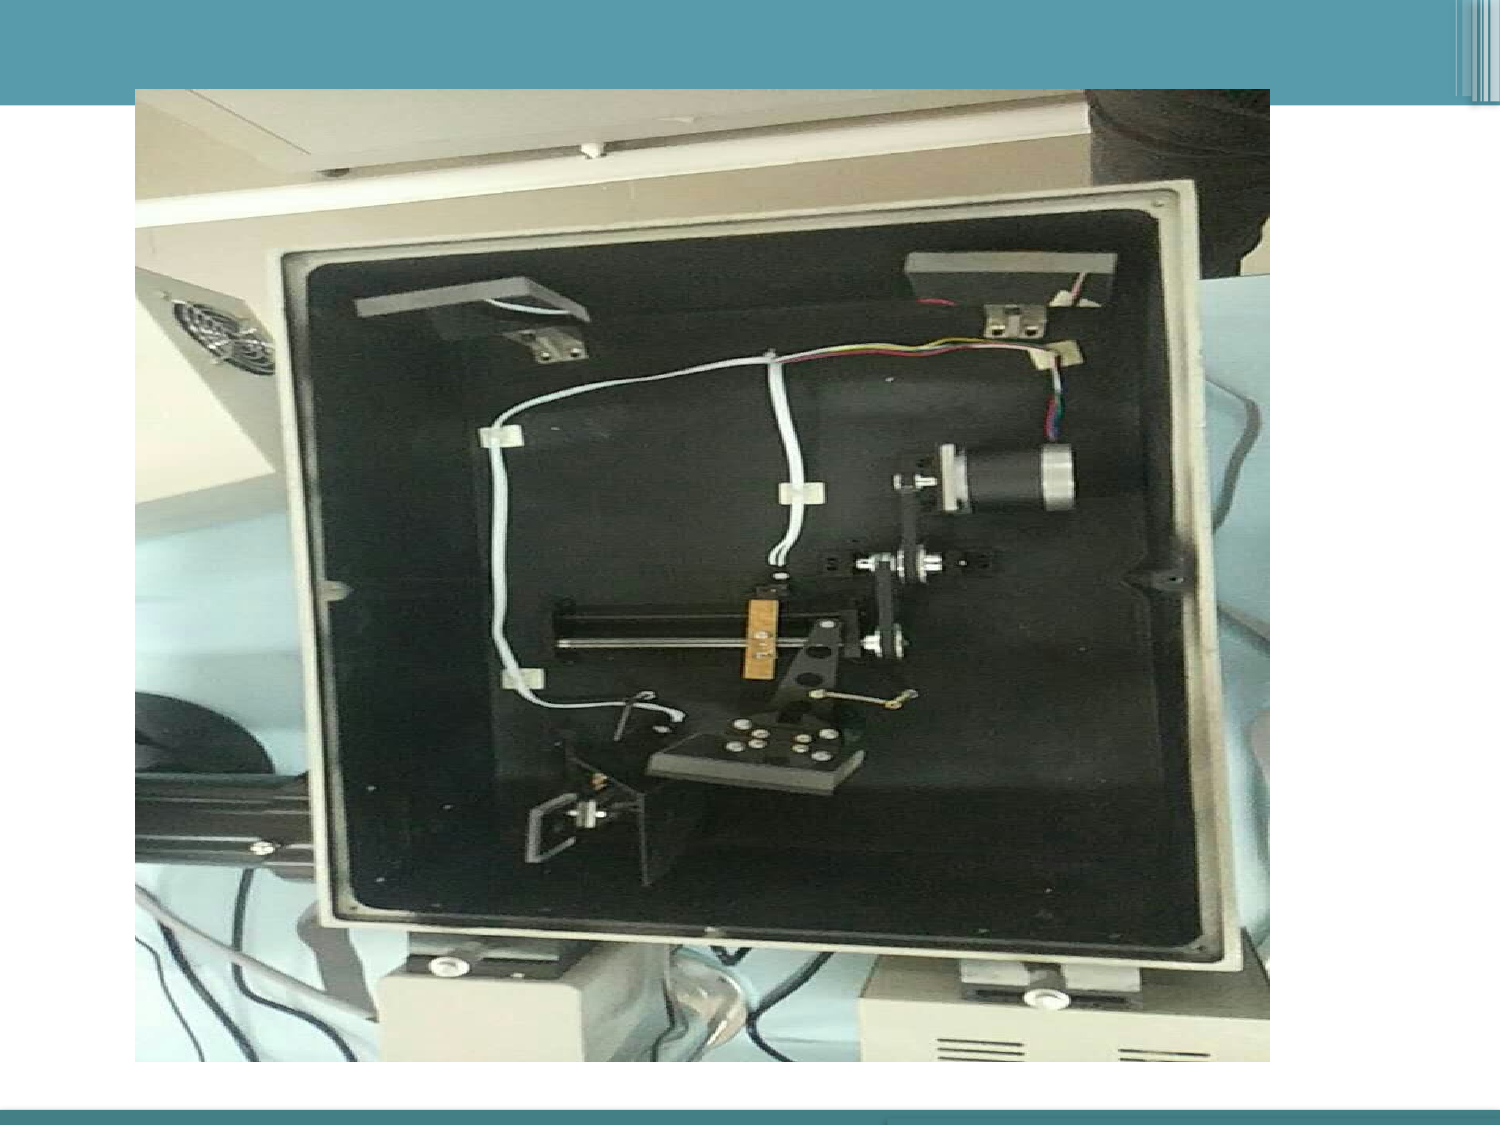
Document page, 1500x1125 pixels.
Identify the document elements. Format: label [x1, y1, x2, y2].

picture [135, 89, 1270, 1062]
